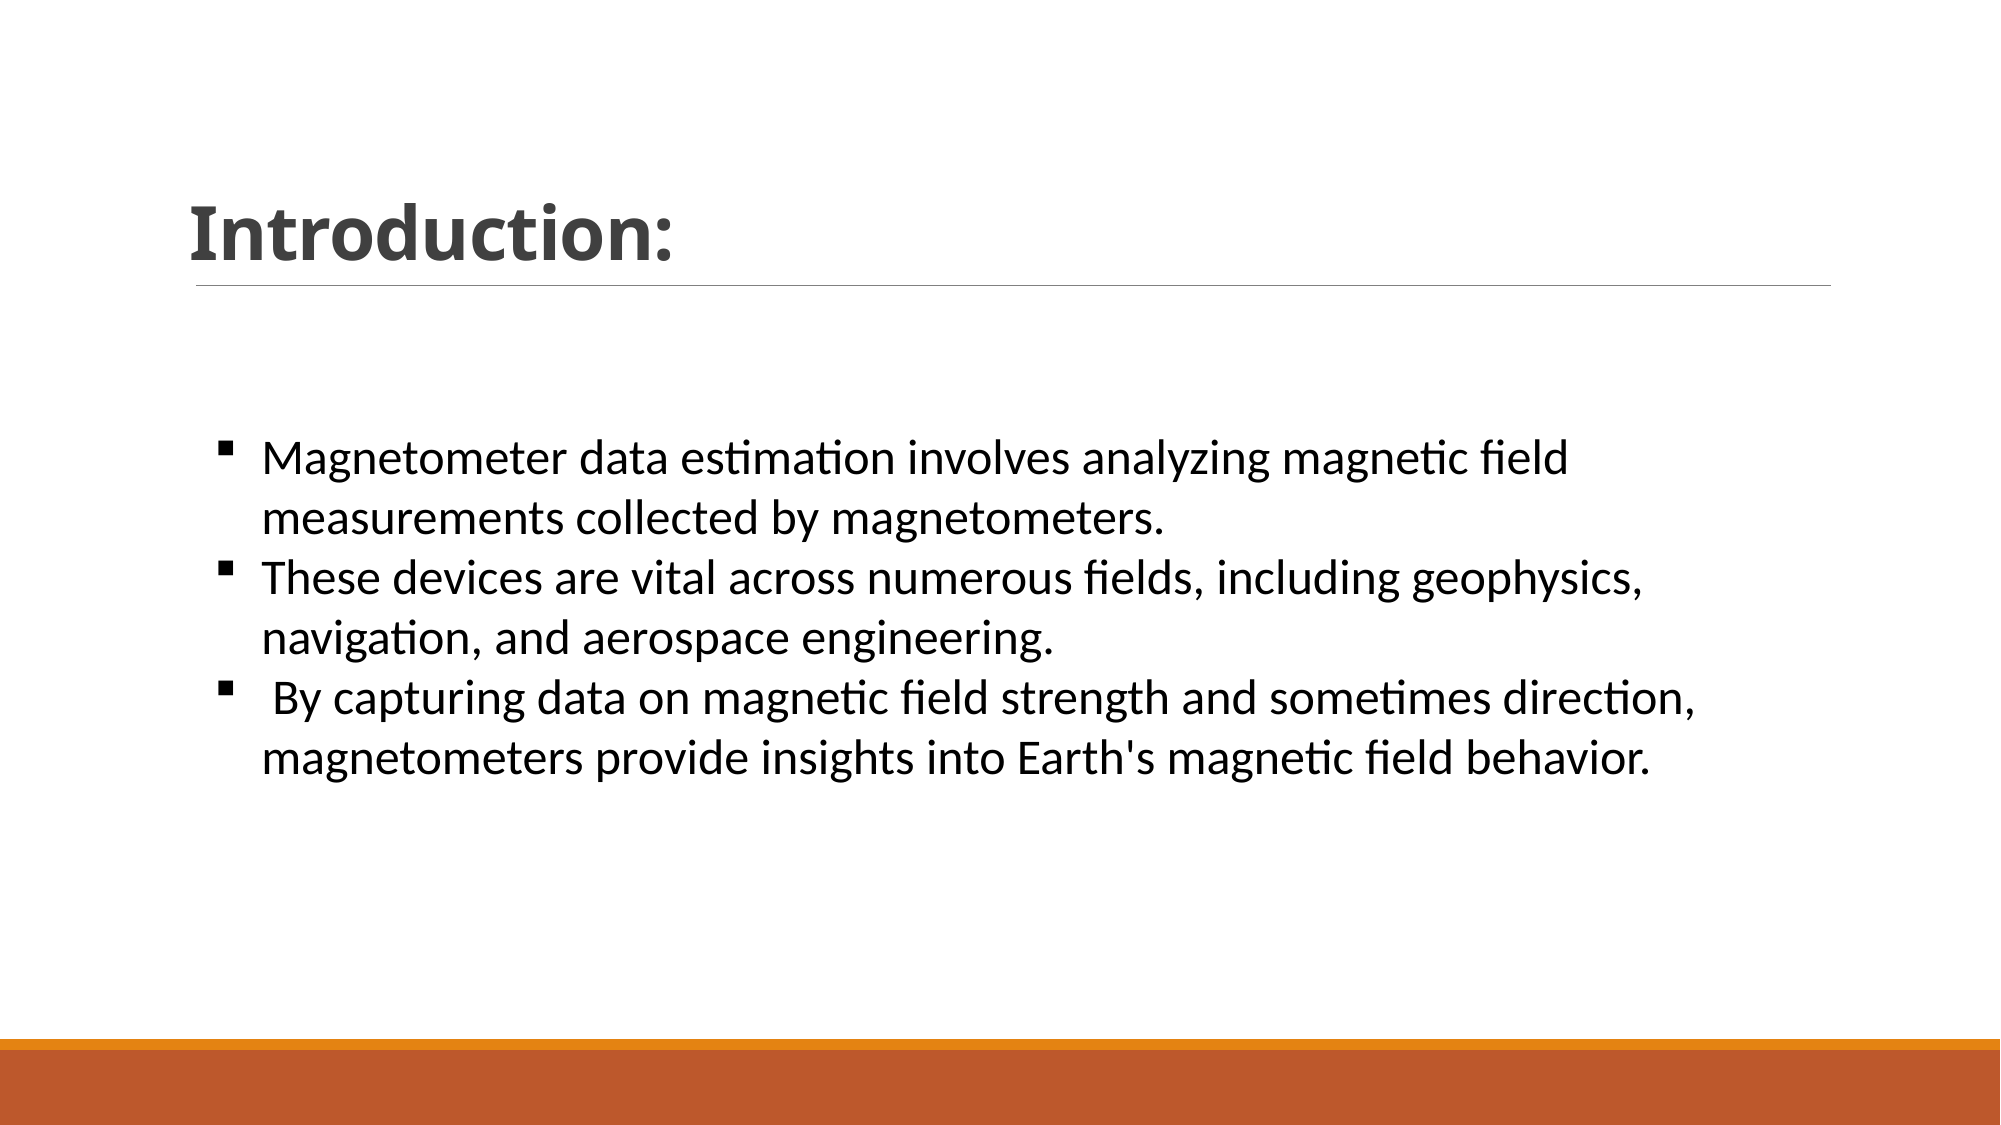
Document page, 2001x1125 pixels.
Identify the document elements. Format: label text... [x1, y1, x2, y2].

title Introduction: [174, 45, 1825, 284]
text_box Magnetometer data estimation involves analyzing magnetic field measurements collected by magnetometers. These devices are vital across numerous fields, including geophysics, navigation, and aerospace engineering. By capturing data on magnetic field strength and sometimes direction, magnetometers provide insights into Earth's magnetic field behavior. [199, 417, 1836, 837]
